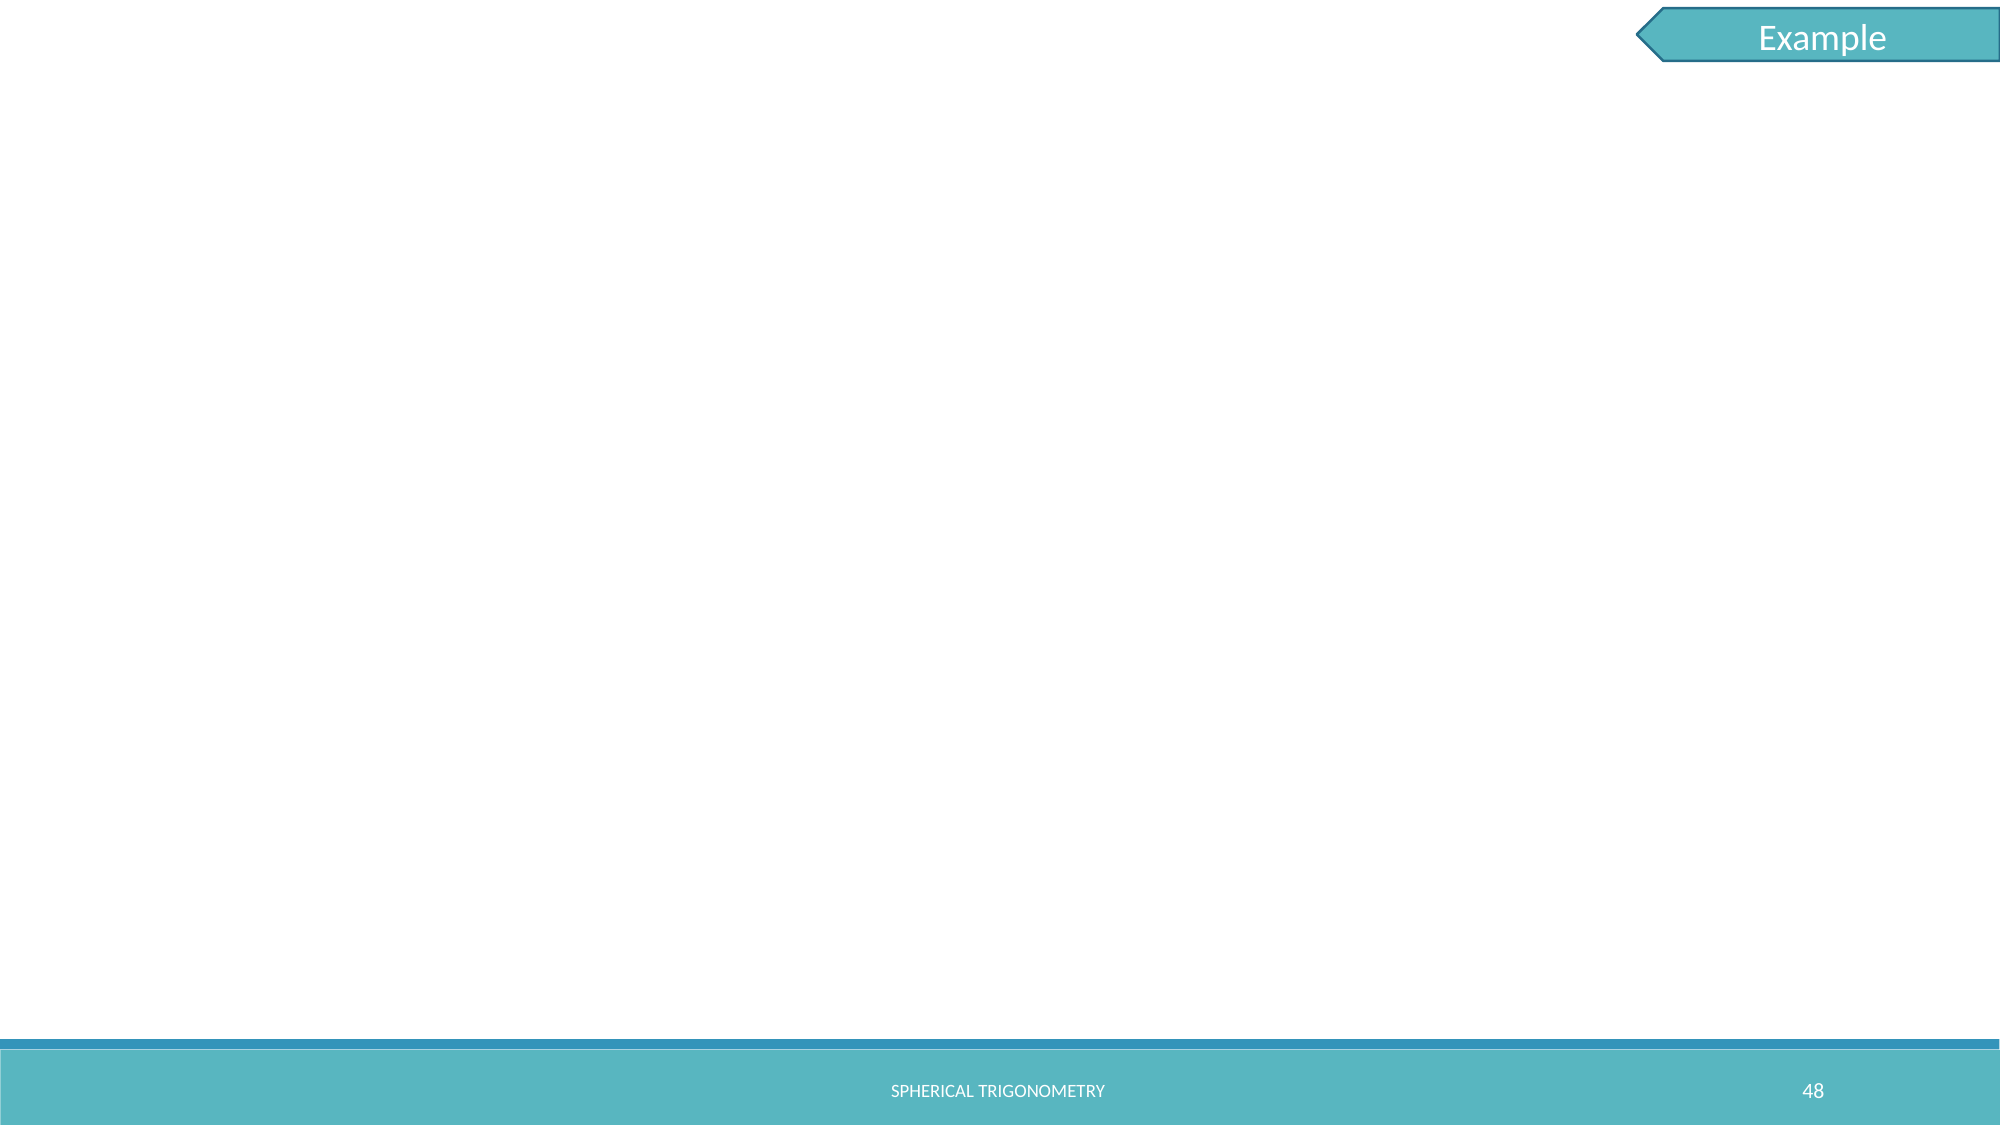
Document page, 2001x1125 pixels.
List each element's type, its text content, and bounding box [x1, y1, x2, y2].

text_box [1636, 4, 2000, 67]
footer spherical trigonometry [604, 1059, 1396, 1120]
slide_number 48 [1624, 1059, 1840, 1120]
